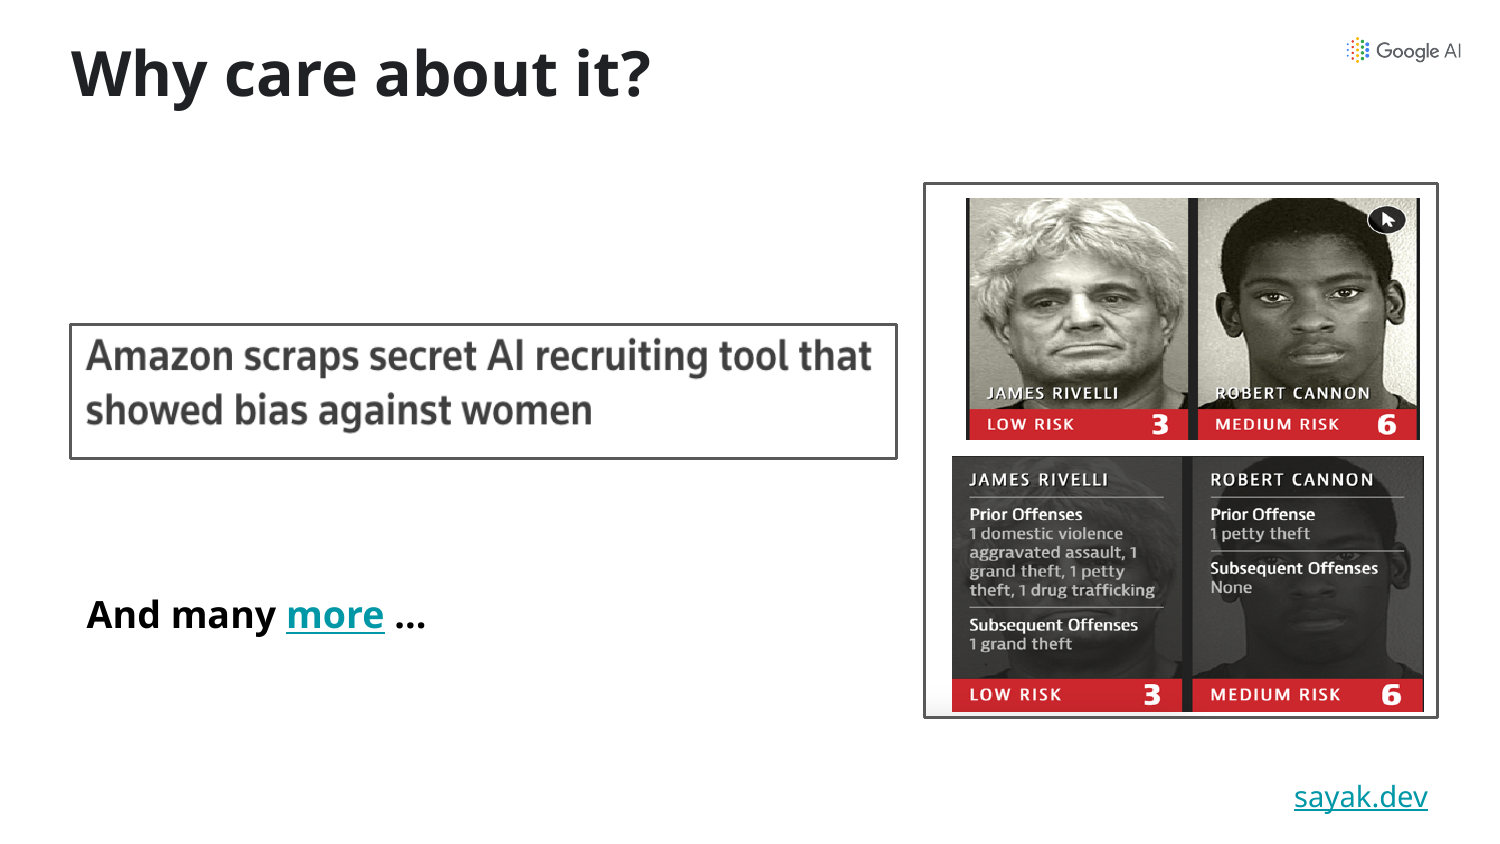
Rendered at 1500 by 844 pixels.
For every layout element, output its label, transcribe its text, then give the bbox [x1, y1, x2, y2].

picture [1355, 31, 1476, 69]
text_box And many more ... [71, 576, 458, 696]
picture [71, 325, 896, 458]
picture [925, 185, 1437, 717]
text_box sayak.dev [1279, 762, 1449, 820]
title Why care about it? [56, 18, 1355, 100]
